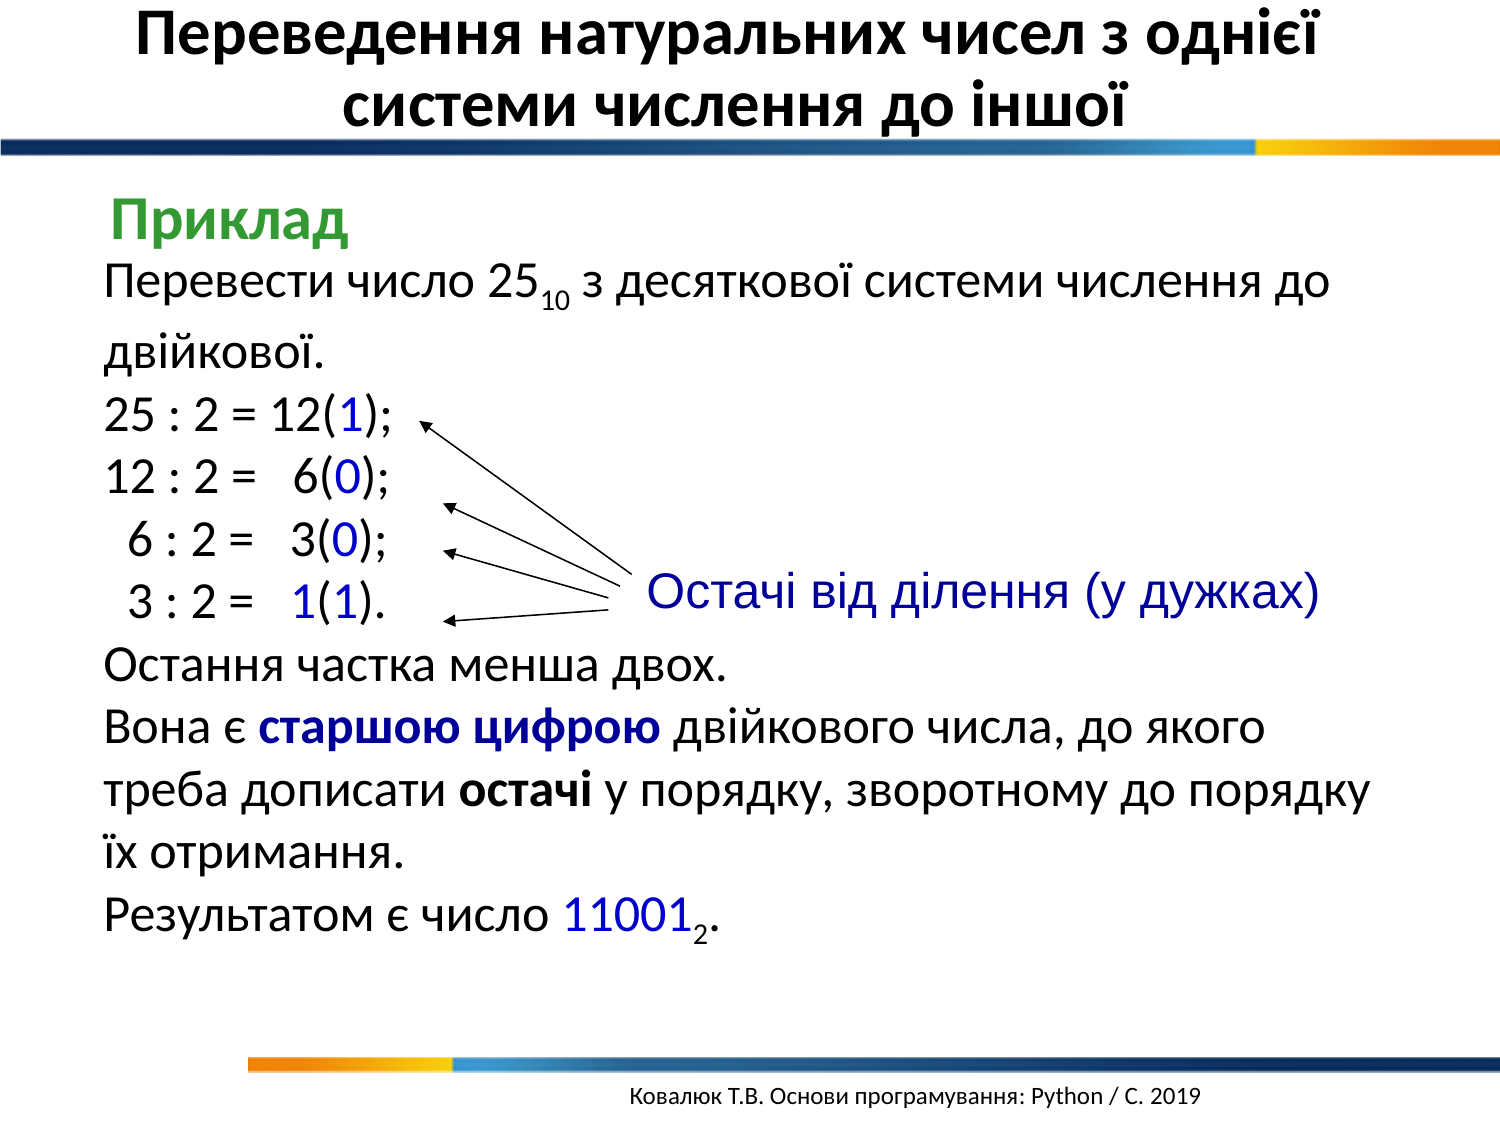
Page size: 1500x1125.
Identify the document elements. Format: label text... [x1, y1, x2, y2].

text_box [419, 420, 1337, 626]
text_box Перевести число 2510 з десяткової системи числення до двійкової. 25 : 2 = 12(1); 12 : 2 = 6(0); 6 : 2 = 3(0); 3 : 2 = 1(1). Остання частка менша двох. Вона є старшою цифрою двійкового числа, до якого треба дописати остачі у порядку, зворотному до порядку їх отримання. Результатом є число 110012. [88, 238, 1388, 958]
picture [248, 1057, 1500, 1073]
picture [2, 139, 1500, 155]
text_box Переведення натуральних чисел з однієї системи числення до іншої [0, 0, 1471, 149]
text_box Приклад [96, 169, 365, 260]
